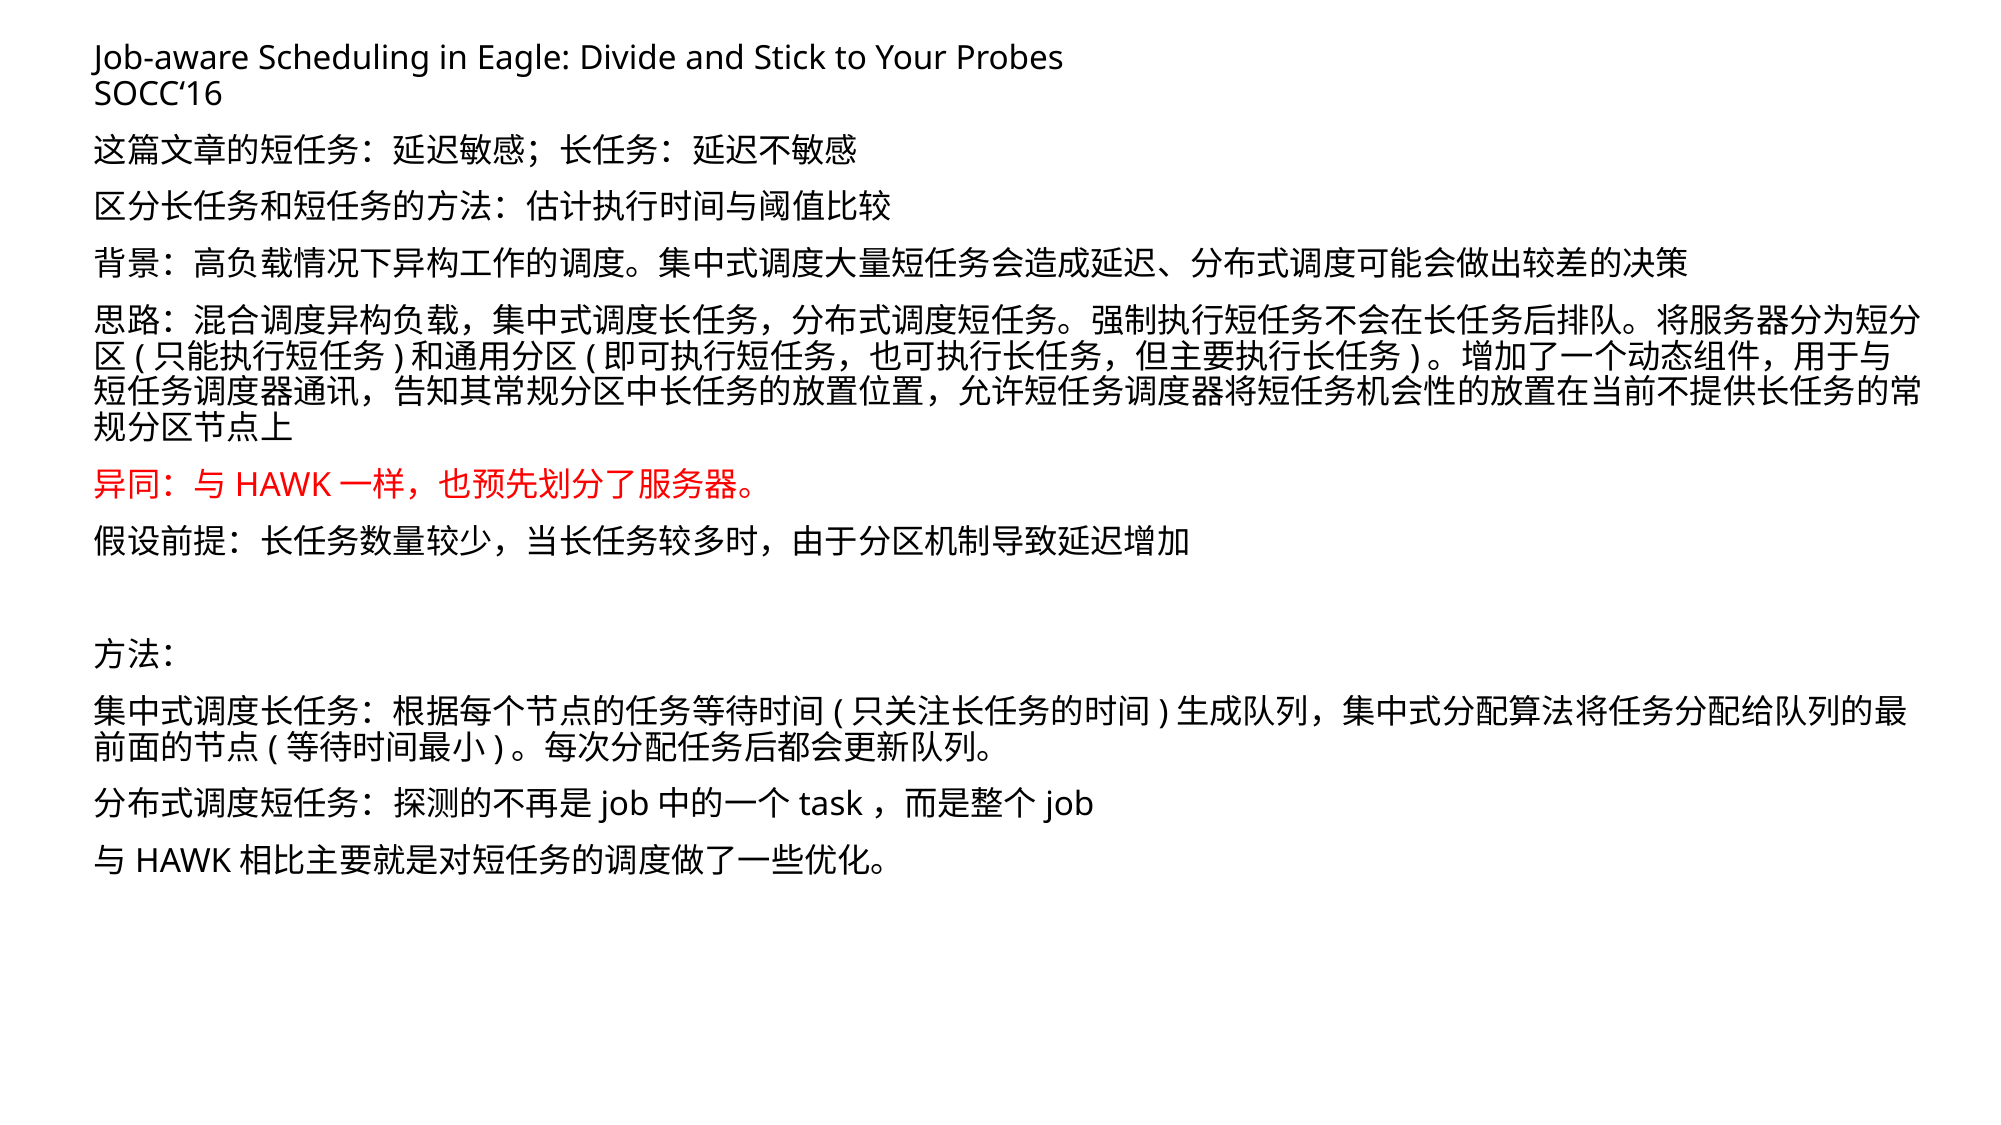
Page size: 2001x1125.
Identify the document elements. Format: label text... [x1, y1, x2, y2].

subtitle Job-aware Scheduling in Eagle: Divide and Stick to Your Probes SOCC‘16 这篇文章的短任务：延迟敏感；长任务：延迟不敏感 区分长任务和短任务的方法：估计执行时间与阈值比较 背景：高负载情况下异构工作的调度。集中式调度大量短任务会造成延迟、分布式调度可能会做出较差的决策 思路：混合调度异构负载，集中式调度长任务，分布式调度短任务。强制执行短任务不会在长任务后排队。将服务器分为短分区(只能执行短任务)和通用分区(即可执行短任务，也可执行长任务，但主要执行长任务)。增加了一个动态组件，用于与短任务调度器通讯，告知其常规分区中长任务的放置位置，允许短任务调度器将短任务机会性的放置在当前不提供长任务的常规分区节点上 异同：与HAWK一样，也预先划分了服务器。 假设前提：长任务数量较少，当长任务较多时，由于分区机制导致延迟增加 方法： 集中式调度长任务：根据每个节点的任务等待时间(只关注长任务的时间)生成队列，集中式分配算法将任务分配给队列的最前面的节点(等待时间最小)。每次分配任务后都会更新队列。 分布式调度短任务：探测的不再是job中的一个task，而是整个job 与HAWK相比主要就是对短任务的调度做了一些优化。 [78, 33, 1939, 1125]
